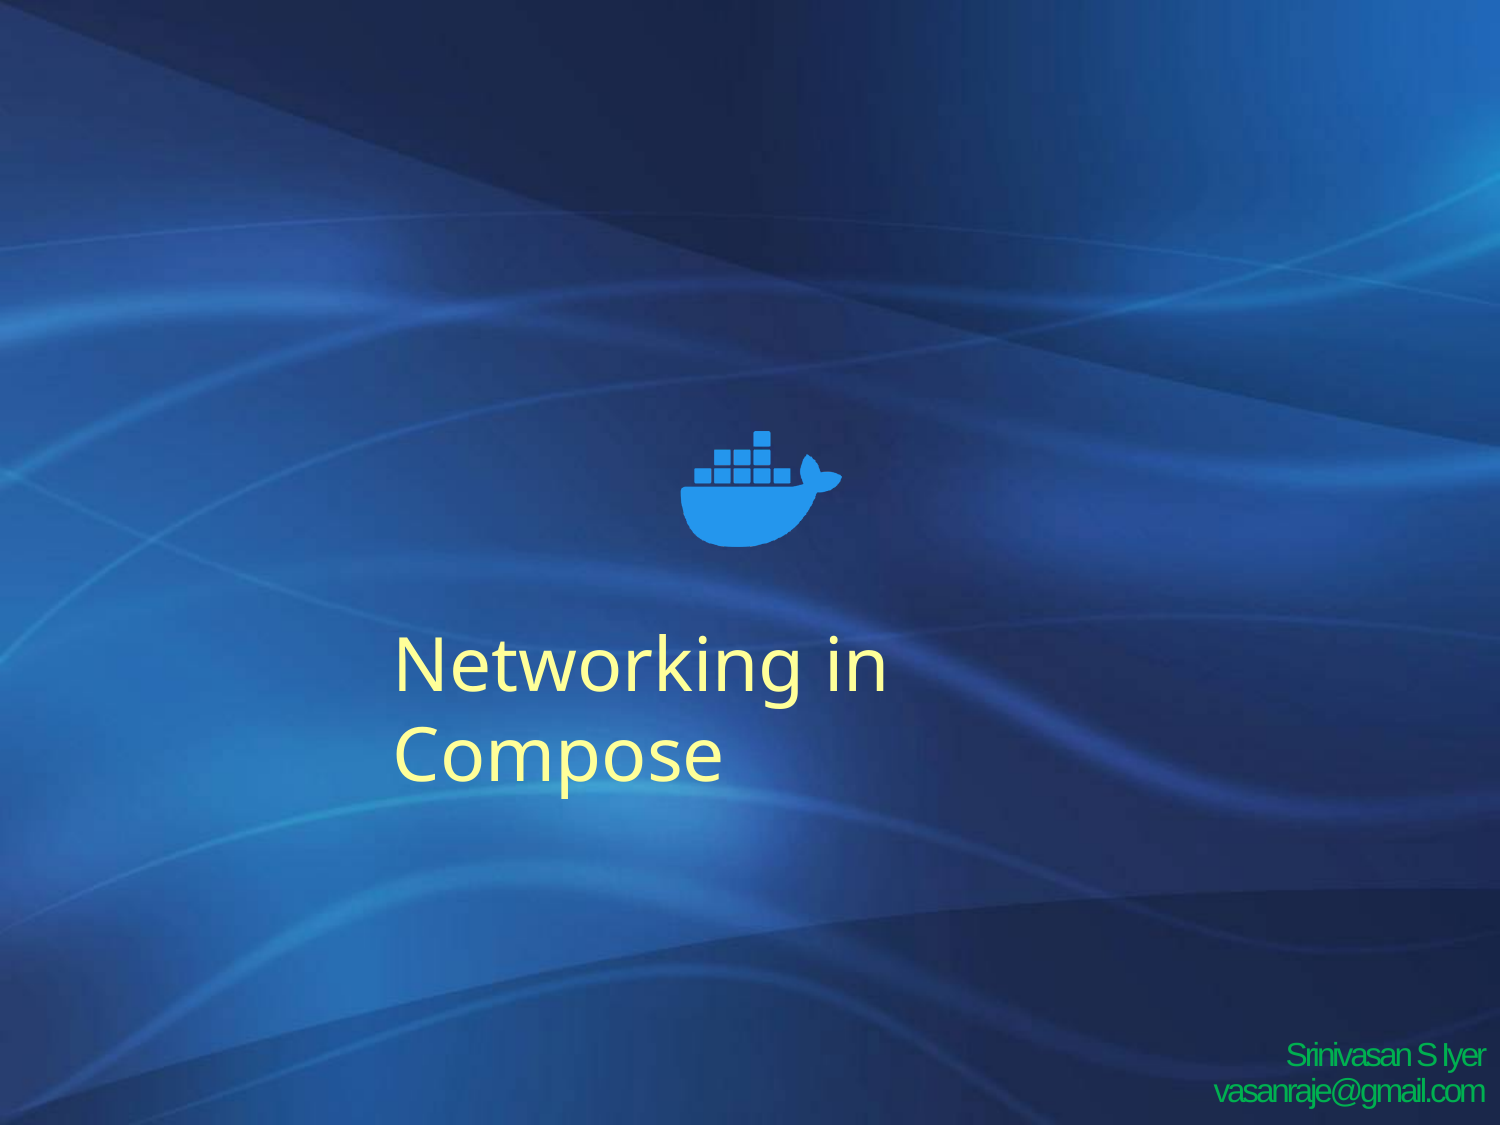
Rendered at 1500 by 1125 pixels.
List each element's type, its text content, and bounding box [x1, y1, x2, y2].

picture [0, 0, 1500, 1125]
text_box [680, 431, 844, 547]
title Networking in Compose [390, 614, 1192, 804]
